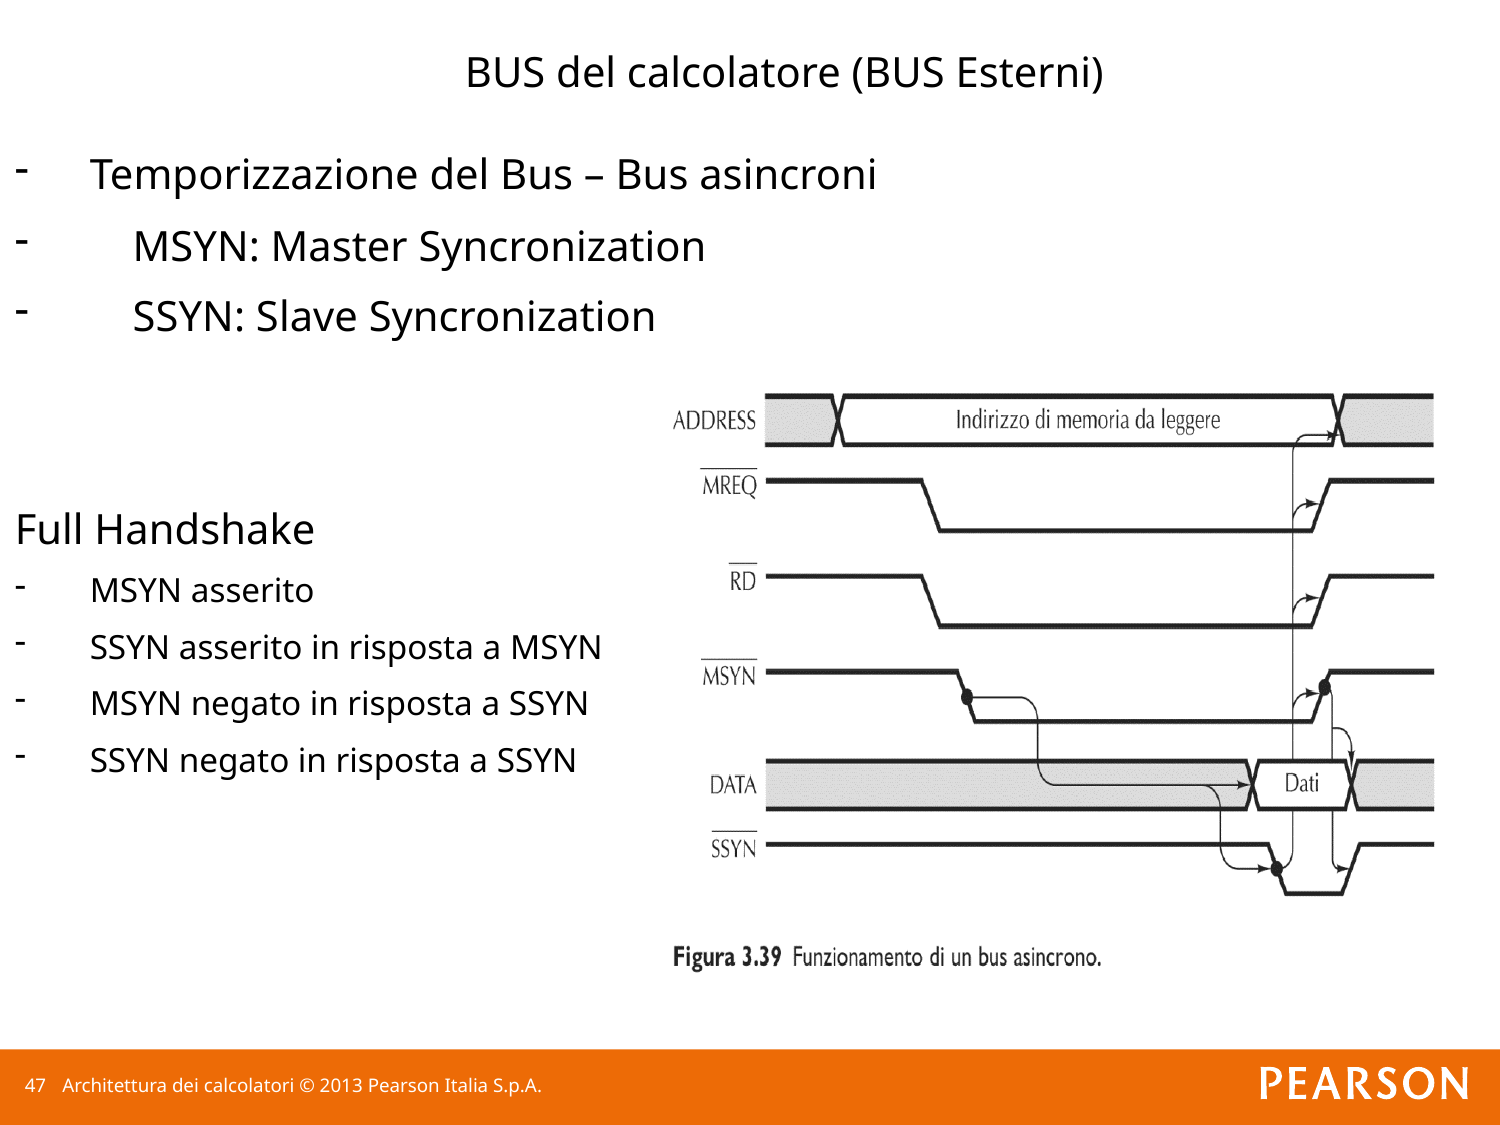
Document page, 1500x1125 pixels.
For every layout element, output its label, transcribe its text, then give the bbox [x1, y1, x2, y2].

picture [661, 376, 1467, 986]
text_box BUS del calcolatore (BUS Esterni) [449, 38, 1330, 104]
text_box Temporizzazione del Bus – Bus asincroni MSYN: Master Syncronization SSYN: Slave Syncronization Full Handshake MSYN asserito SSYN asserito in risposta a MSYN MSYN negato in risposta a SSYN SSYN negato in risposta a SSYN [0, 141, 1425, 1125]
